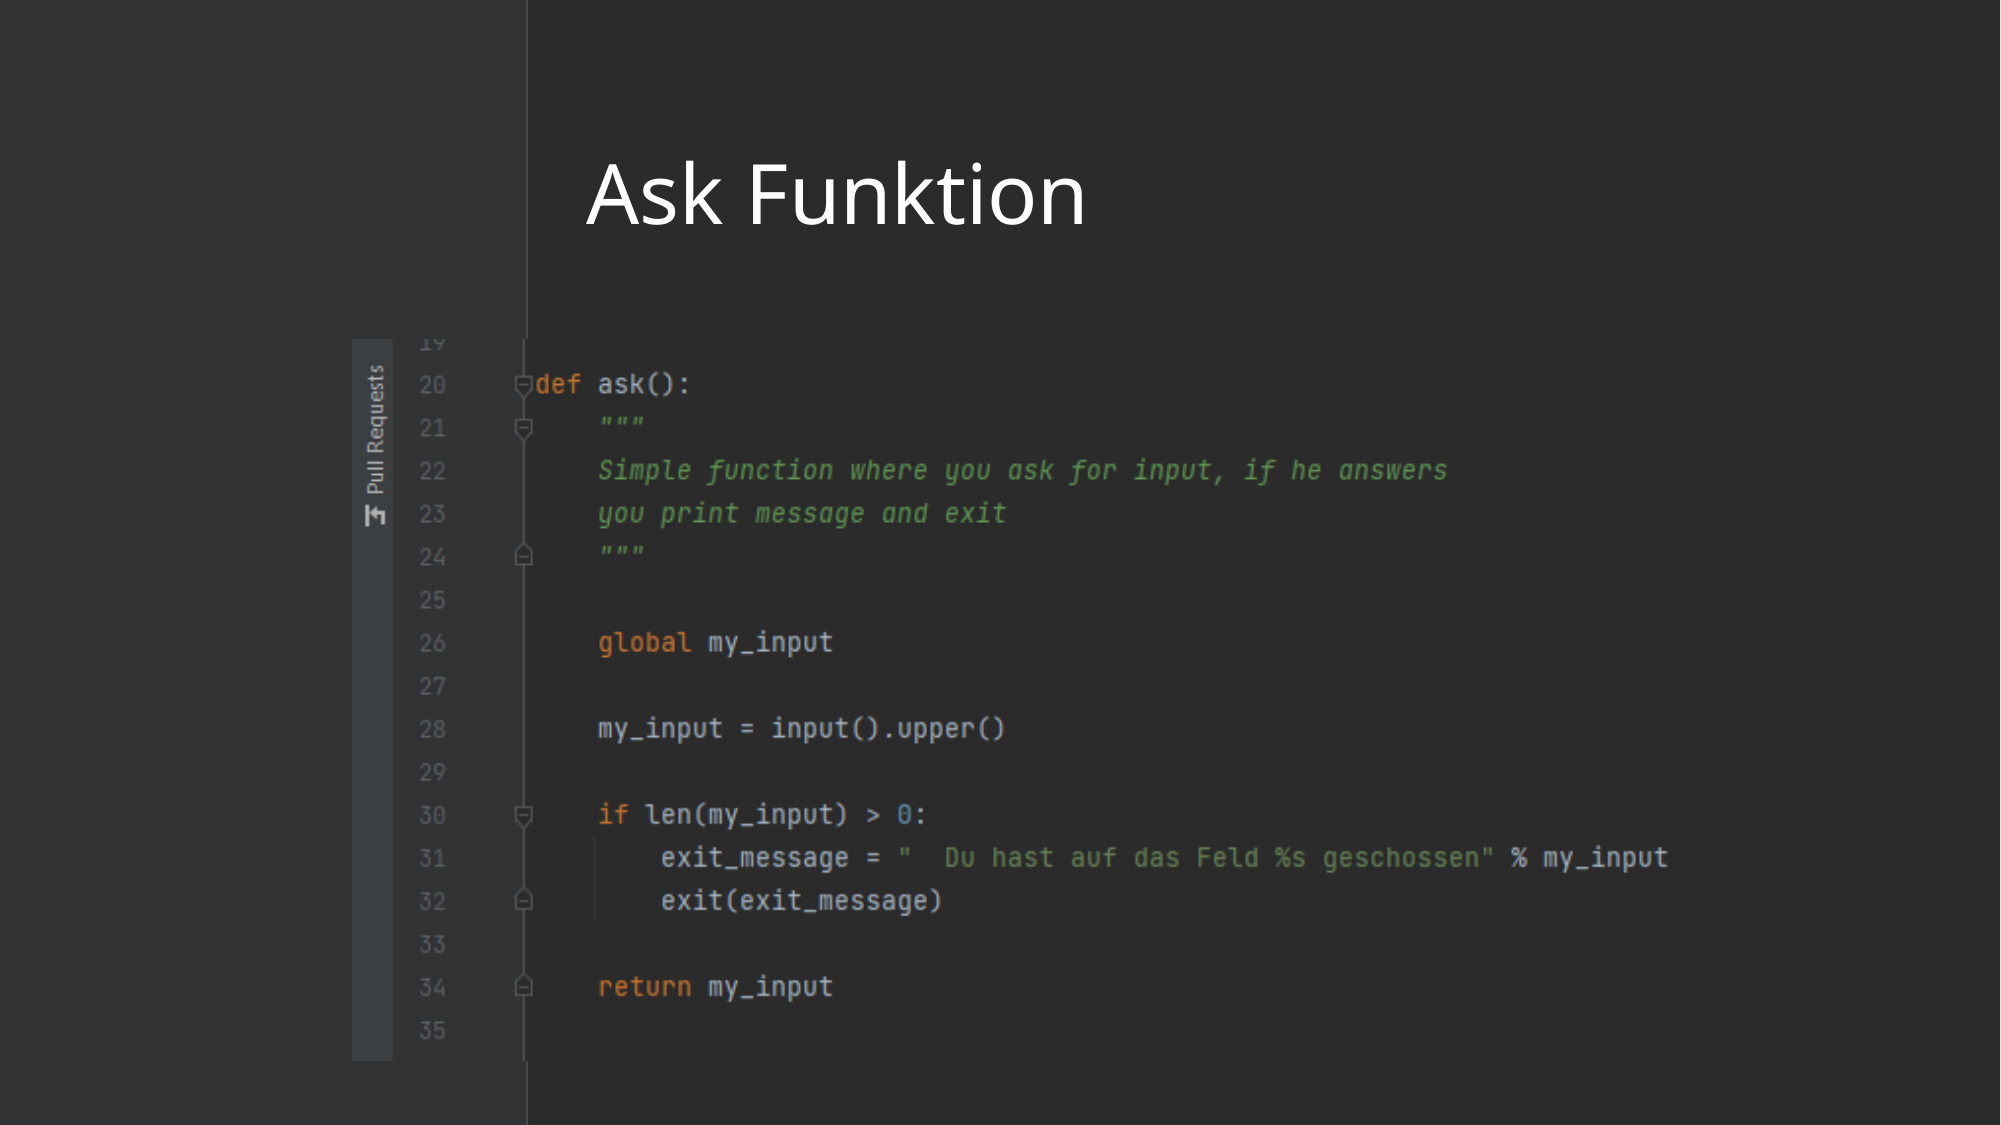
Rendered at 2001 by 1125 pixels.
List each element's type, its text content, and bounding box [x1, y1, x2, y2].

picture [0, 0, 2001, 1125]
title Ask Funktion [571, 82, 1756, 300]
